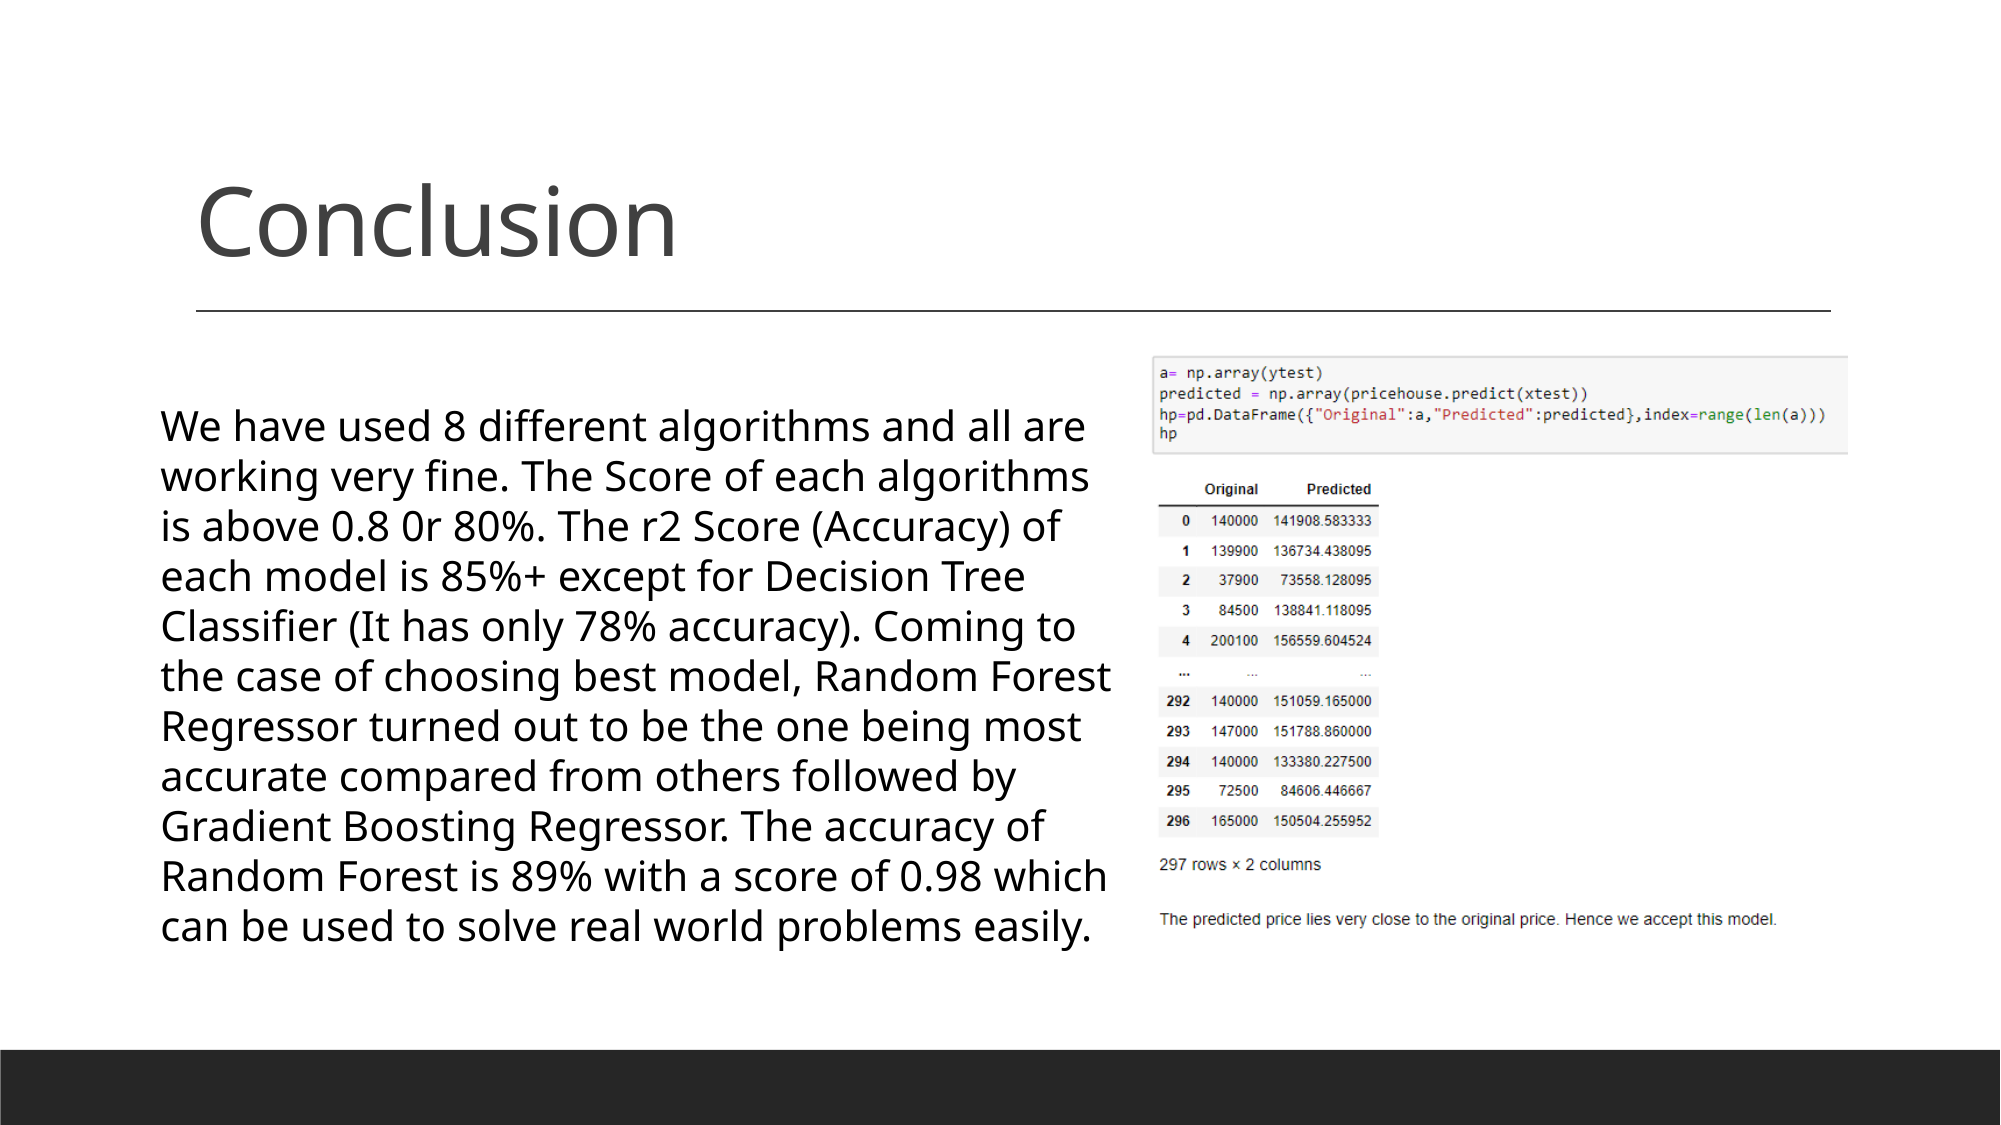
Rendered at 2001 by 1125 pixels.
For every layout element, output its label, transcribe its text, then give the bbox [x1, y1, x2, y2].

text_box We have used 8 different algorithms and all are working very fine. The Score of each algorithms is above 0.8 0r 80%. The r2 Score (Accuracy) of each model is 85%+ except for Decision Tree Classifier (It has only 78% accuracy). Coming to the case of choosing best model, Random Forest Regressor turned out to be the one being most accurate compared from others followed by Gradient Boosting Regressor. The accuracy of Random Forest is 89% with a score of 0.98 which can be used to solve real world problems easily. [145, 392, 1142, 957]
title Conclusion [180, 47, 1830, 285]
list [1145, 343, 1849, 962]
